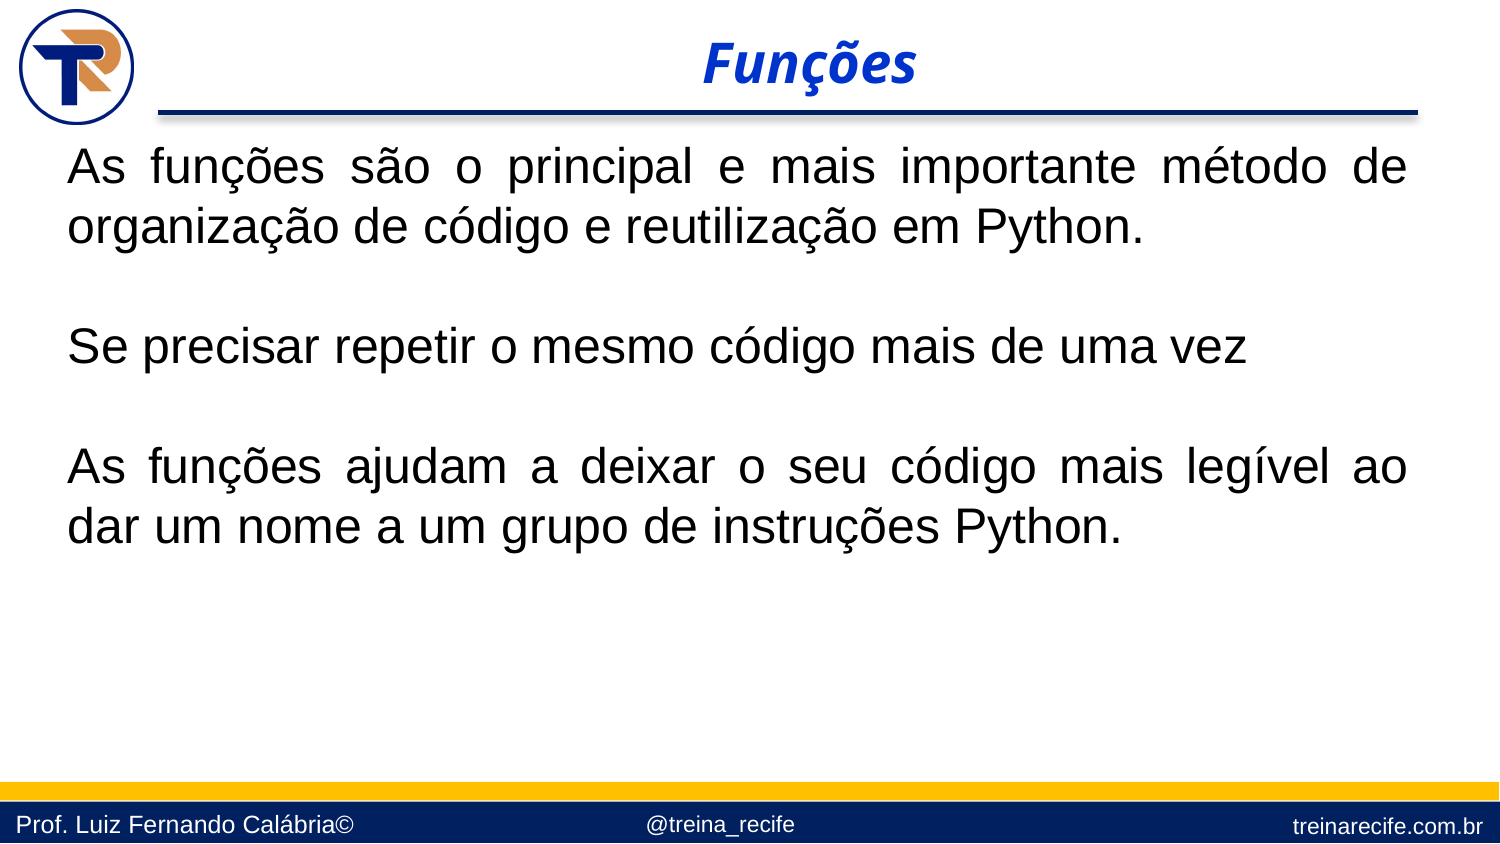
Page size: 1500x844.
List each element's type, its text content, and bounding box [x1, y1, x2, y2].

text_box As funções são o principal e mais importante método de organização de código e reutilização em Python. Se precisar repetir o mesmo código mais de uma vez As funções ajudam a deixar o seu código mais legível ao dar um nome a um grupo de instruções Python. [53, 126, 1424, 576]
picture [19, 9, 134, 125]
text_box Funções [70, 20, 1500, 103]
